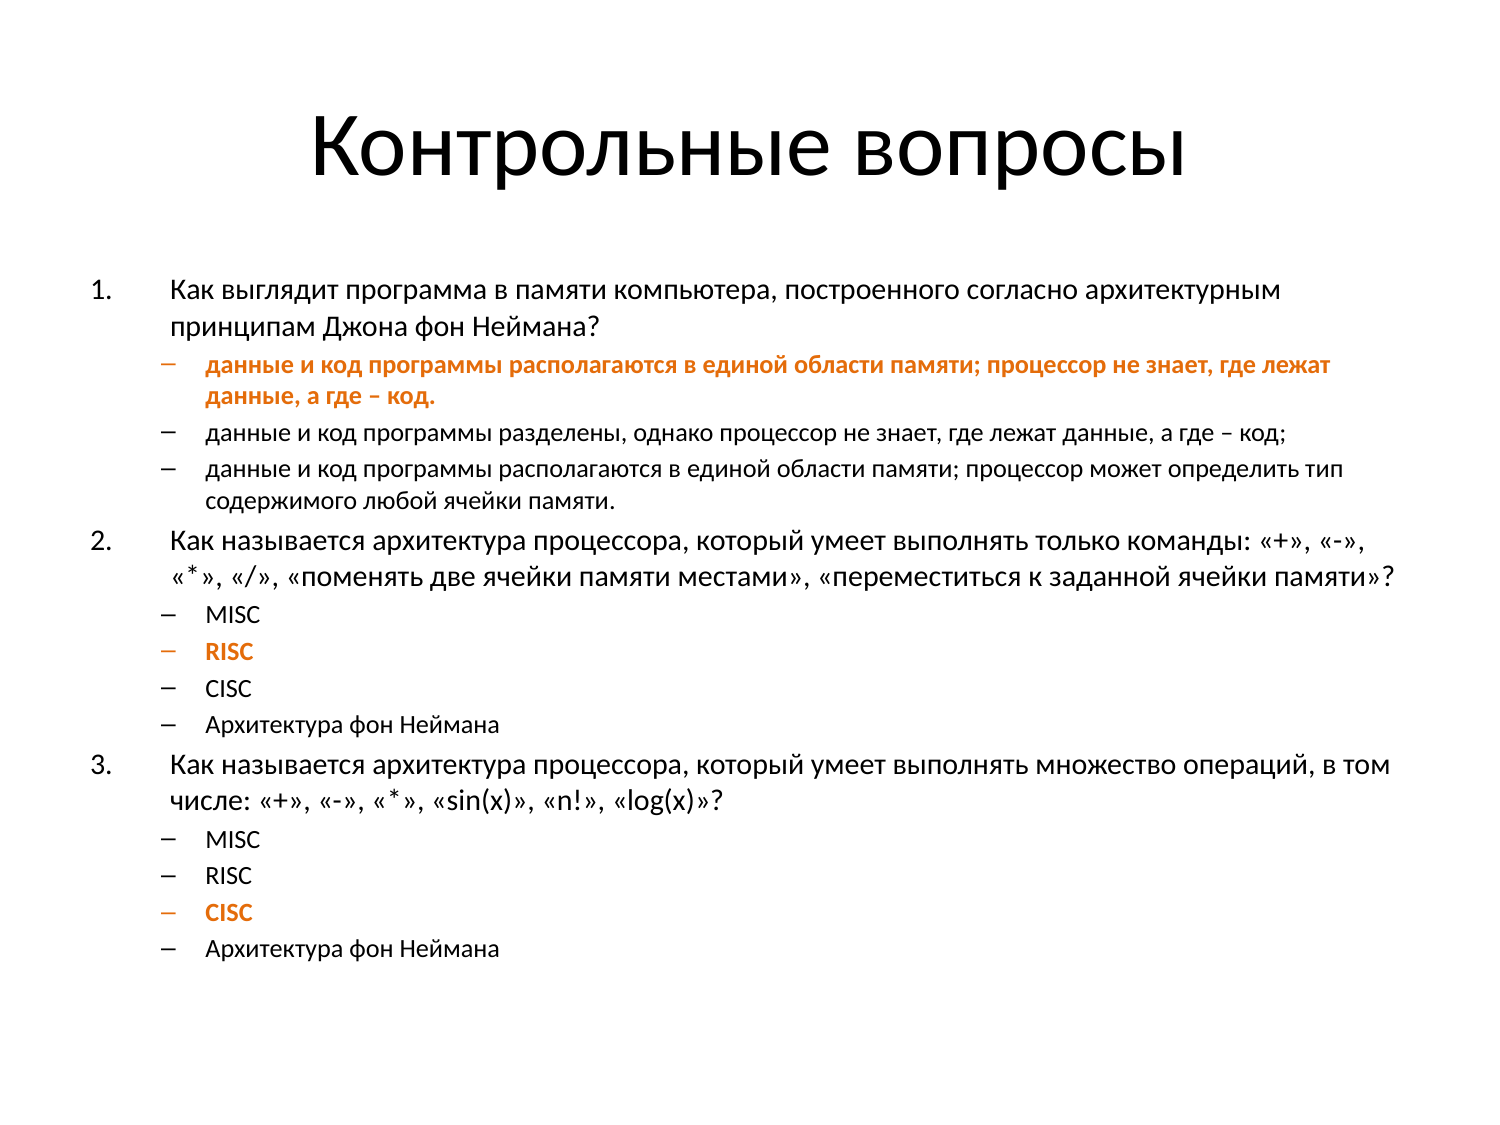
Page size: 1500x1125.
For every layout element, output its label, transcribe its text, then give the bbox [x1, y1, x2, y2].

list Как выглядит программа в памяти компьютера, построенного согласно архитектурным принципам Джона фон Неймана? данные и код программы располагаются в единой области памяти; процессор не знает, где лежат данные, а где – код. данные и код программы разделены, однако процессор не знает, где лежат данные, а где – код; данные и код программы располагаются в единой области памяти; процессор может определить тип содержимого любой ячейки памяти. Как называется архитектура процессора, который умеет выполнять только команды: «+», «-», «*», «/», «поменять две ячейки памяти местами», «переместиться к заданной ячейки памяти»? MISC RISC CISC Архитектура фон Неймана Как называется архитектура процессора, который умеет выполнять множество операций, в том числе: «+», «-», «*», «sin(x)», «n!», «log(x)»? MISC RISC CISC Архитектура фон Неймана [75, 262, 1425, 1005]
title Контрольные вопросы [75, 45, 1425, 233]
